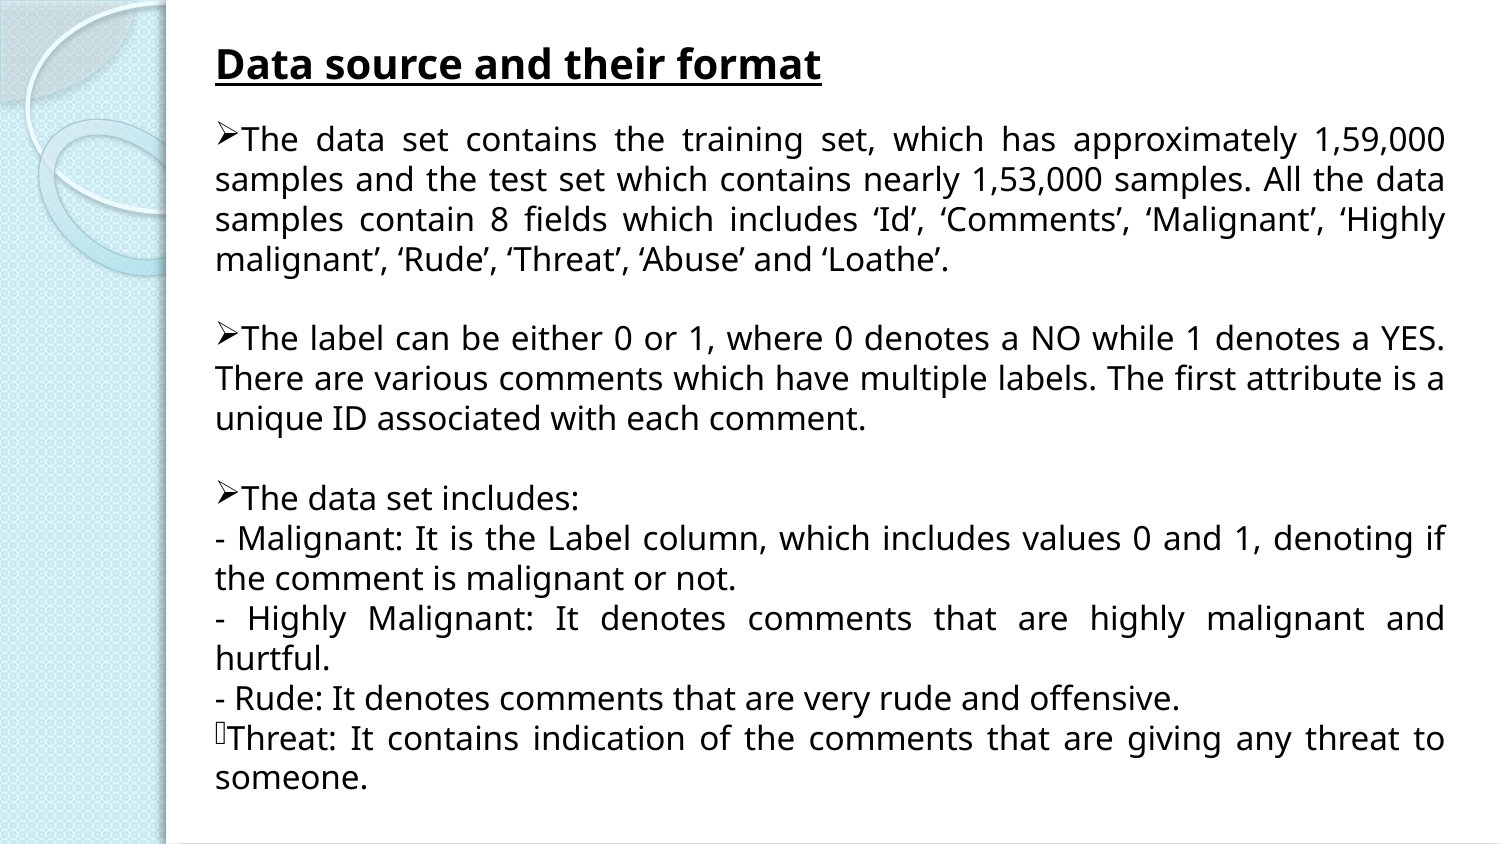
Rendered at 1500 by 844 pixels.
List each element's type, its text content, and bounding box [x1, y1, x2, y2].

text_box Data source and their format The data set contains the training set, which has approximately 1,59,000 samples and the test set which contains nearly 1,53,000 samples. All the data samples contain 8 fields which includes ‘Id’, ‘Comments’, ‘Malignant’, ‘Highly malignant’, ‘Rude’, ‘Threat’, ‘Abuse’ and ‘Loathe’. The label can be either 0 or 1, where 0 denotes a NO while 1 denotes a YES. There are various comments which have multiple labels. The first attribute is a unique ID associated with each comment. The data set includes: - Malignant: It is the Label column, which includes values 0 and 1, denoting if the comment is malignant or not. - Highly Malignant: It denotes comments that are highly malignant and hurtful. - Rude: It denotes comments that are very rude and offensive. Threat: It contains indication of the comments that are giving any threat to someone. [199, 30, 1463, 804]
